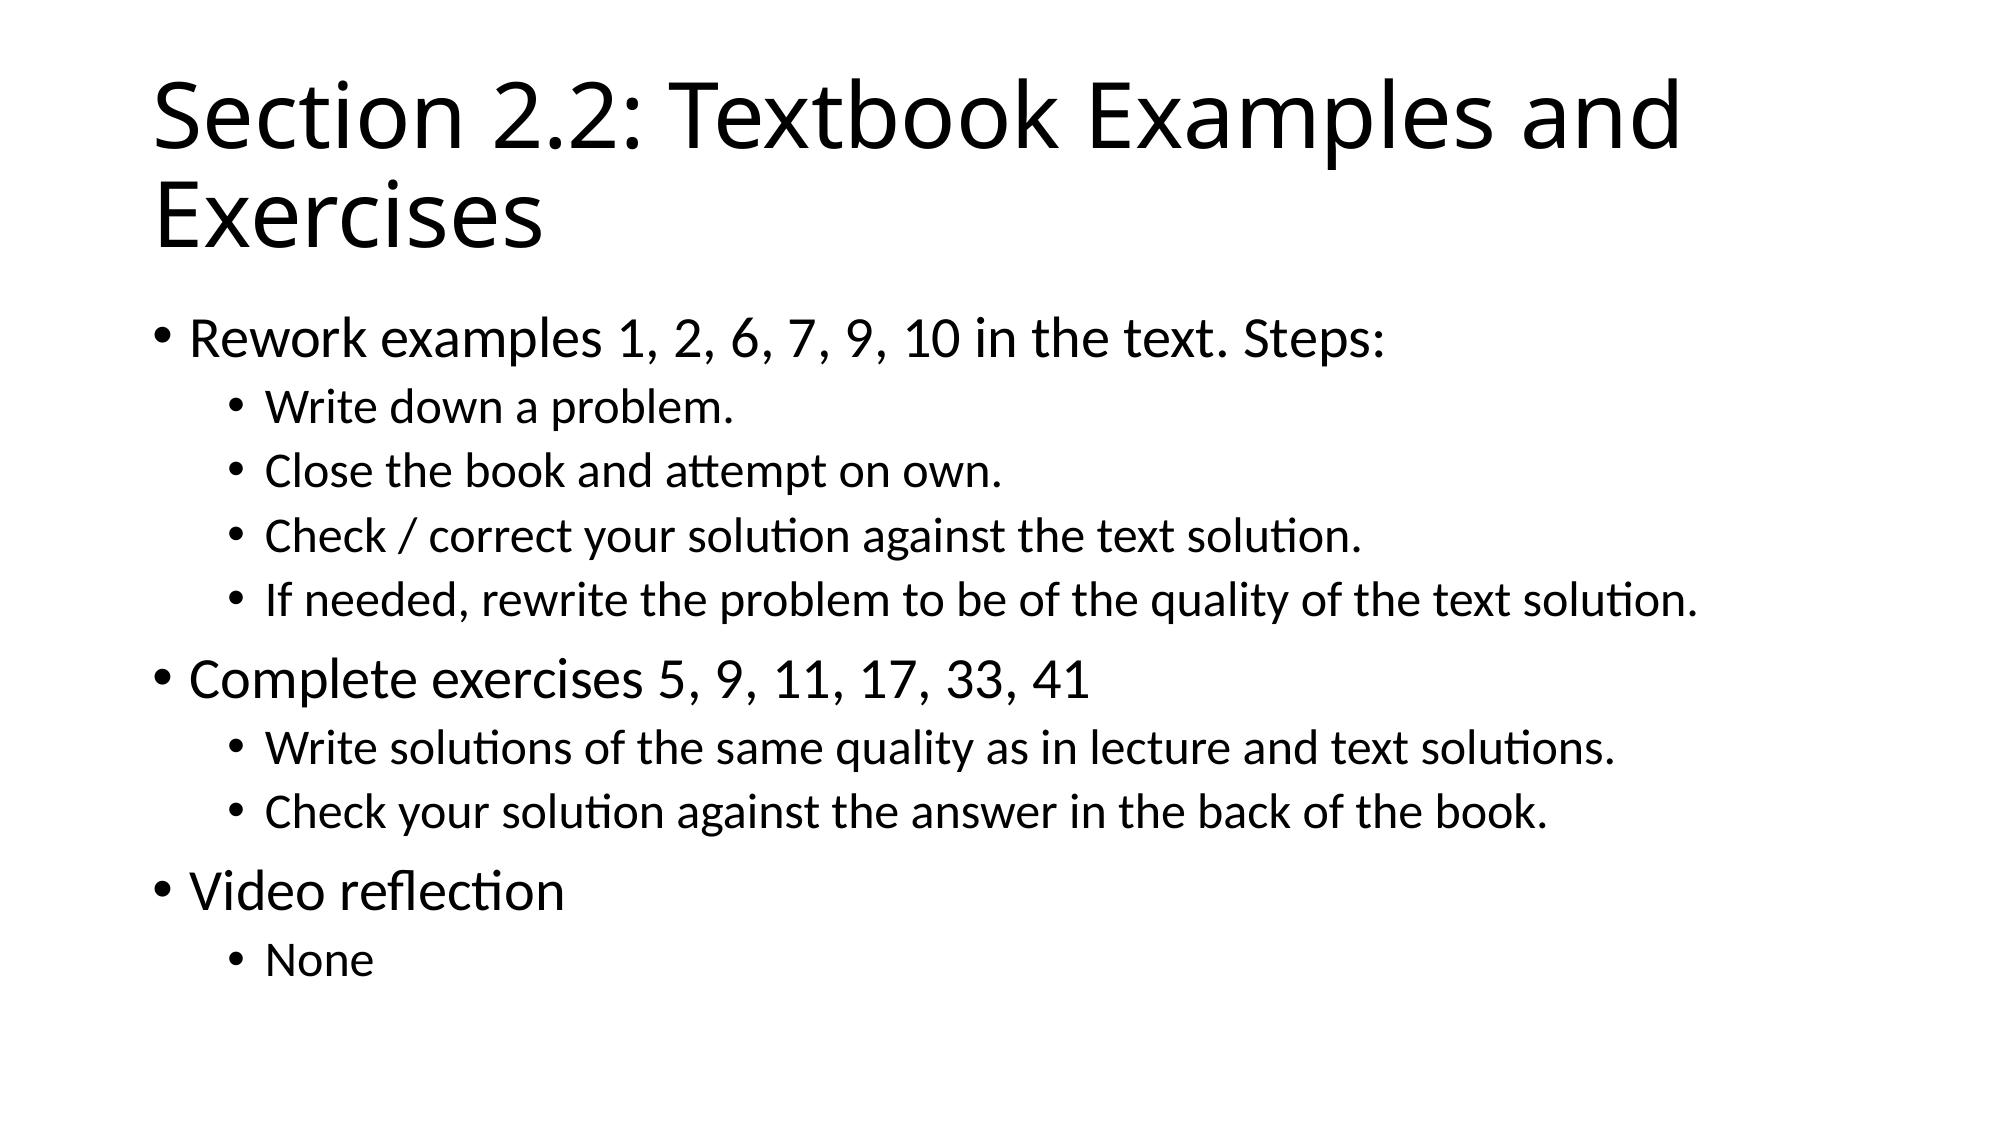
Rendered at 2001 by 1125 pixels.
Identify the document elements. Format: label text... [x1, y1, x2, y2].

list Rework examples 1, 2, 6, 7, 9, 10 in the text. Steps: Write down a problem. Close the book and attempt on own. Check / correct your solution against the text solution. If needed, rewrite the problem to be of the quality of the text solution. Complete exercises 5, 9, 11, 17, 33, 41 Write solutions of the same quality as in lecture and text solutions. Check your solution against the answer in the back of the book. Video reflection None [137, 299, 1863, 1014]
title Section 2.2: Textbook Examples and Exercises [137, 59, 1863, 278]
